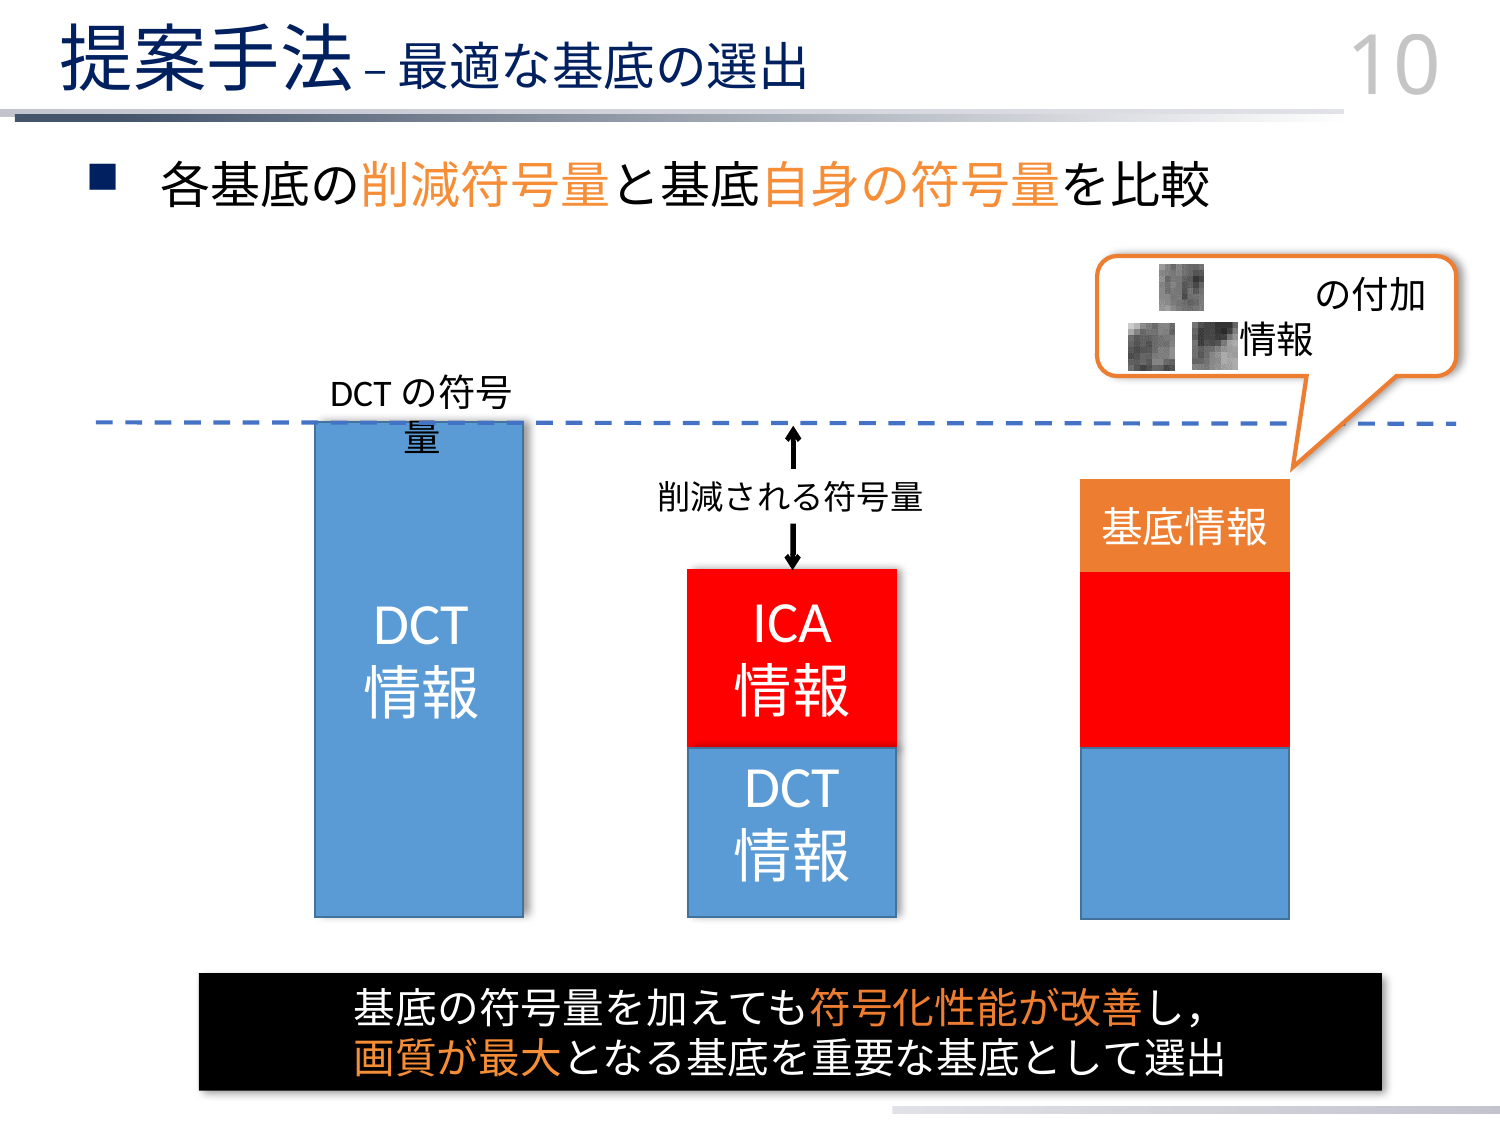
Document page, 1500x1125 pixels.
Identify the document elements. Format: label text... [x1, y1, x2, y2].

text_box 各基底の削減符号量と基底自身の符号量を比較 [71, 145, 1284, 221]
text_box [1080, 480, 1289, 919]
text_box 提案手法 – 最適な基底の選出 [44, 14, 1394, 110]
text_box 基底の符号量を加えても符号化性能が改善し， 画質が最大となる基底を重要な基底として選出 [198, 972, 1383, 1092]
text_box DCT 情報 [348, 578, 495, 734]
slide_number 10 [1315, 14, 1457, 122]
text_box [687, 747, 897, 918]
text_box DCTの符号量 [297, 424, 547, 467]
text_box [687, 569, 897, 747]
text_box [314, 467, 524, 918]
text_box 削減される符号量 [642, 469, 792, 524]
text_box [1097, 255, 1457, 377]
text_box DCT 情報 [718, 742, 866, 897]
text_box DCTの符号量 [297, 361, 547, 422]
text_box ICA 情報 [718, 577, 866, 732]
text_box 削減される符号量 [794, 469, 939, 524]
